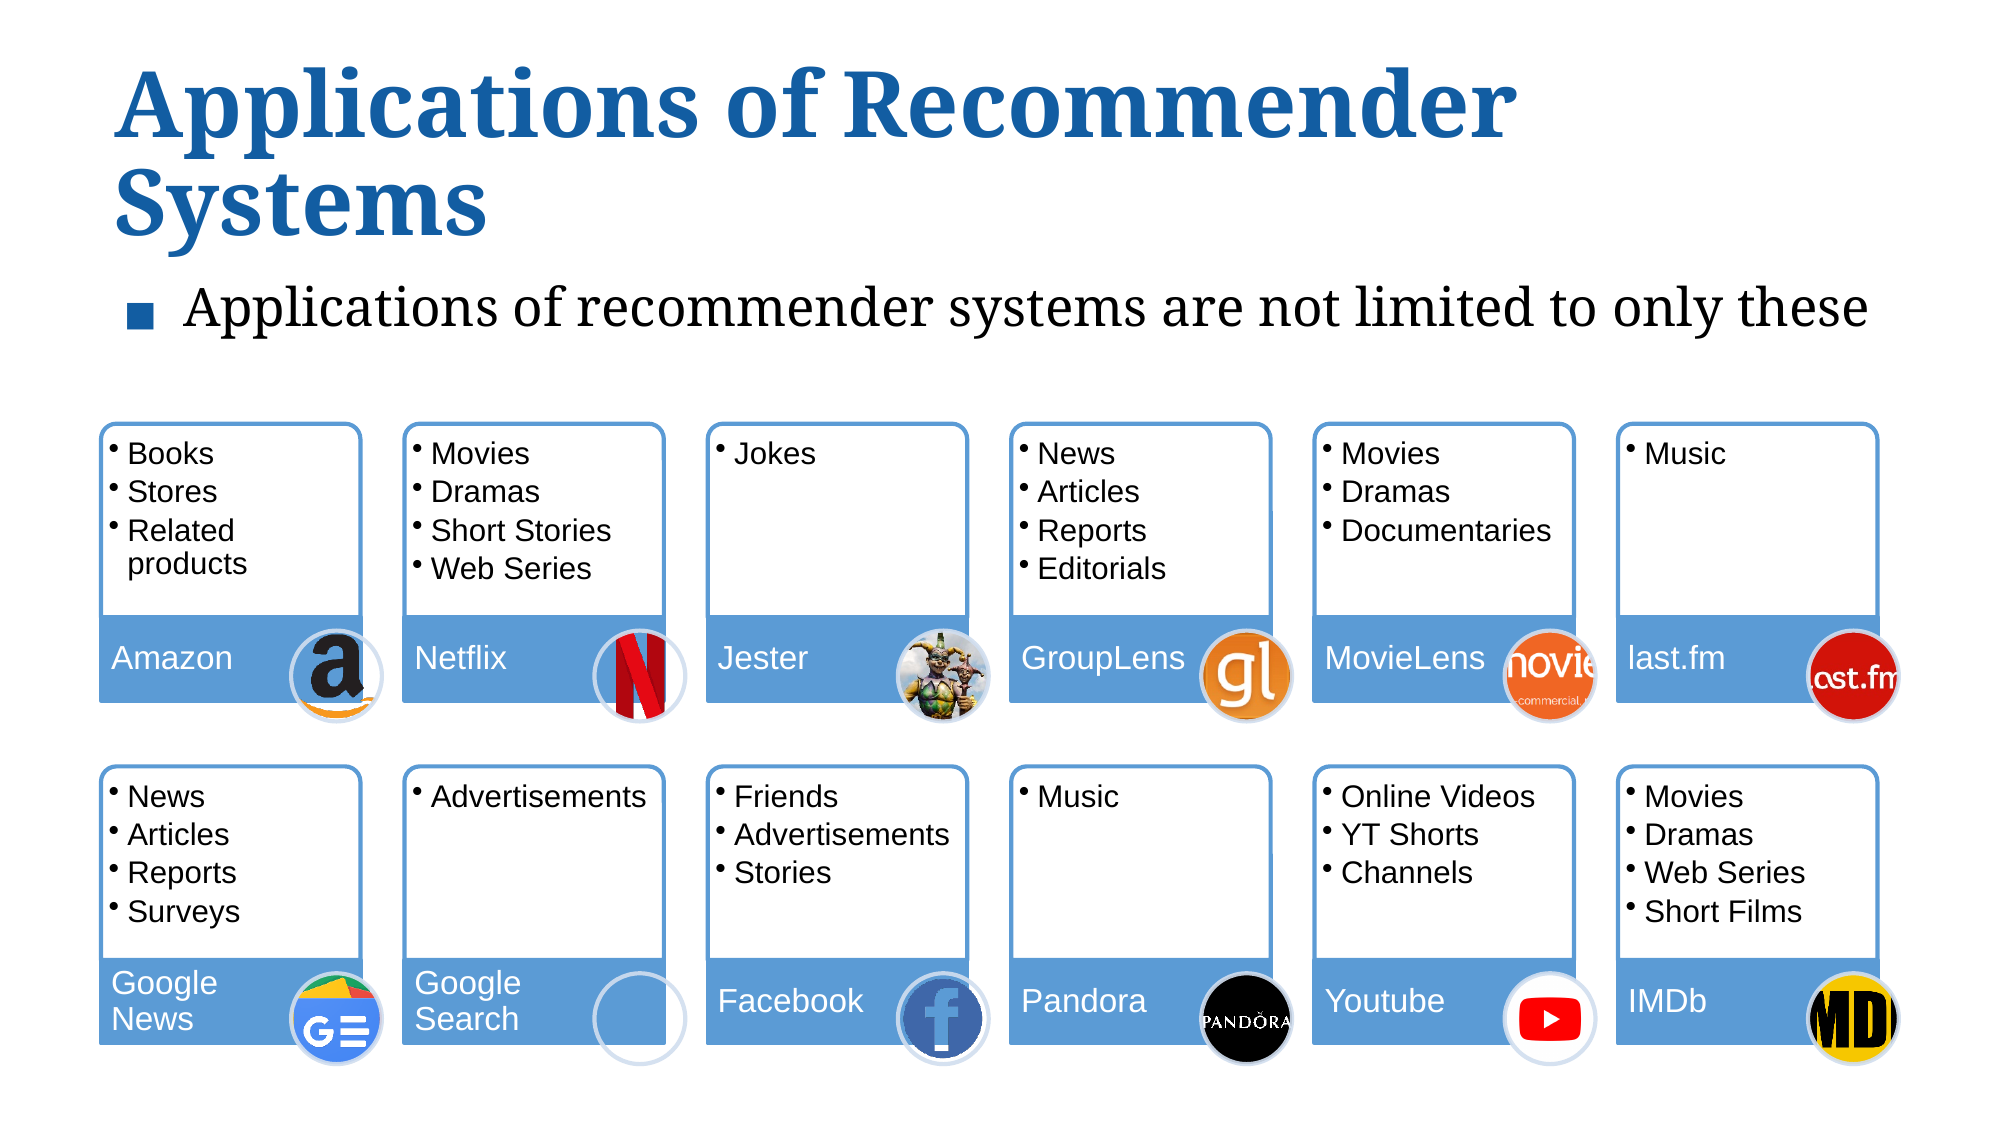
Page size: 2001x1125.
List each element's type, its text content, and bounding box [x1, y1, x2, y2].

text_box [99, 362, 1901, 1125]
list Applications of recommender systems are not limited to only these [99, 273, 1900, 362]
title Applications of Recommender Systems [99, 42, 1900, 272]
